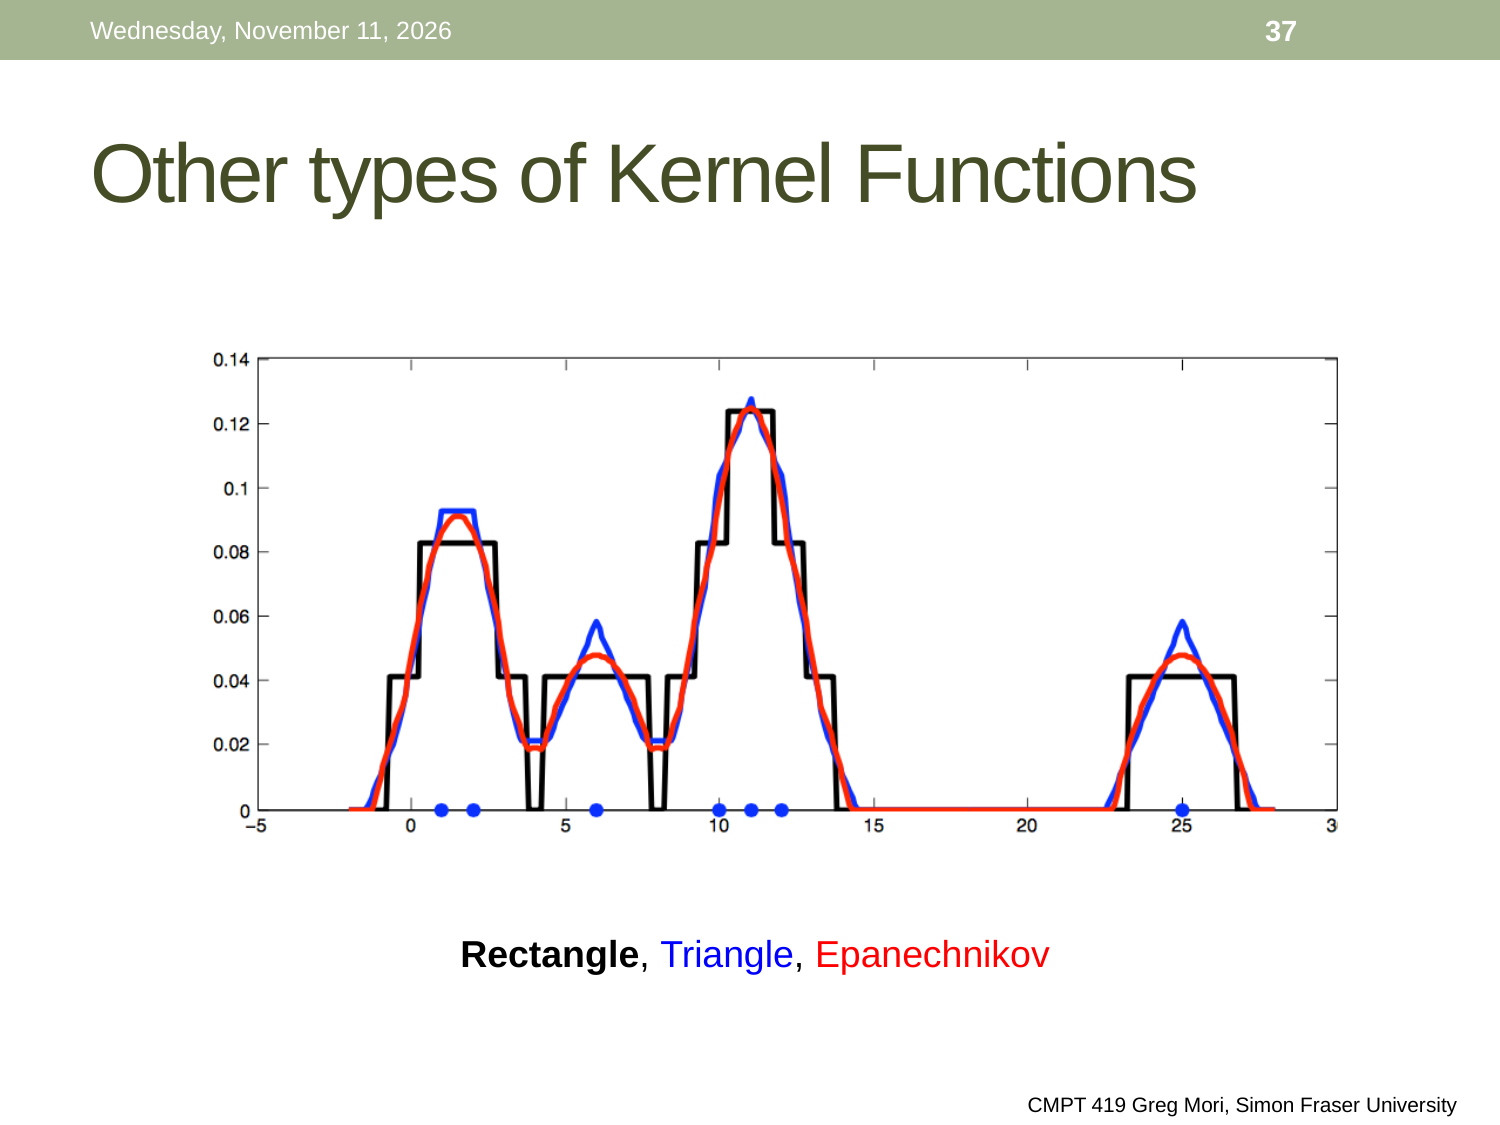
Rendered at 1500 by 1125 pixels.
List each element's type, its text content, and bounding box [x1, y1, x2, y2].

text_box CMPT 419 Greg Mori, Simon Fraser University [1012, 1084, 1500, 1125]
slide_number 37 [1250, 3, 1425, 57]
picture [152, 320, 1372, 863]
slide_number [75, 3, 550, 57]
text_box Rectangle, Triangle, Epanechnikov [446, 922, 1065, 982]
title Other types of Kernel Functions [75, 87, 1425, 250]
